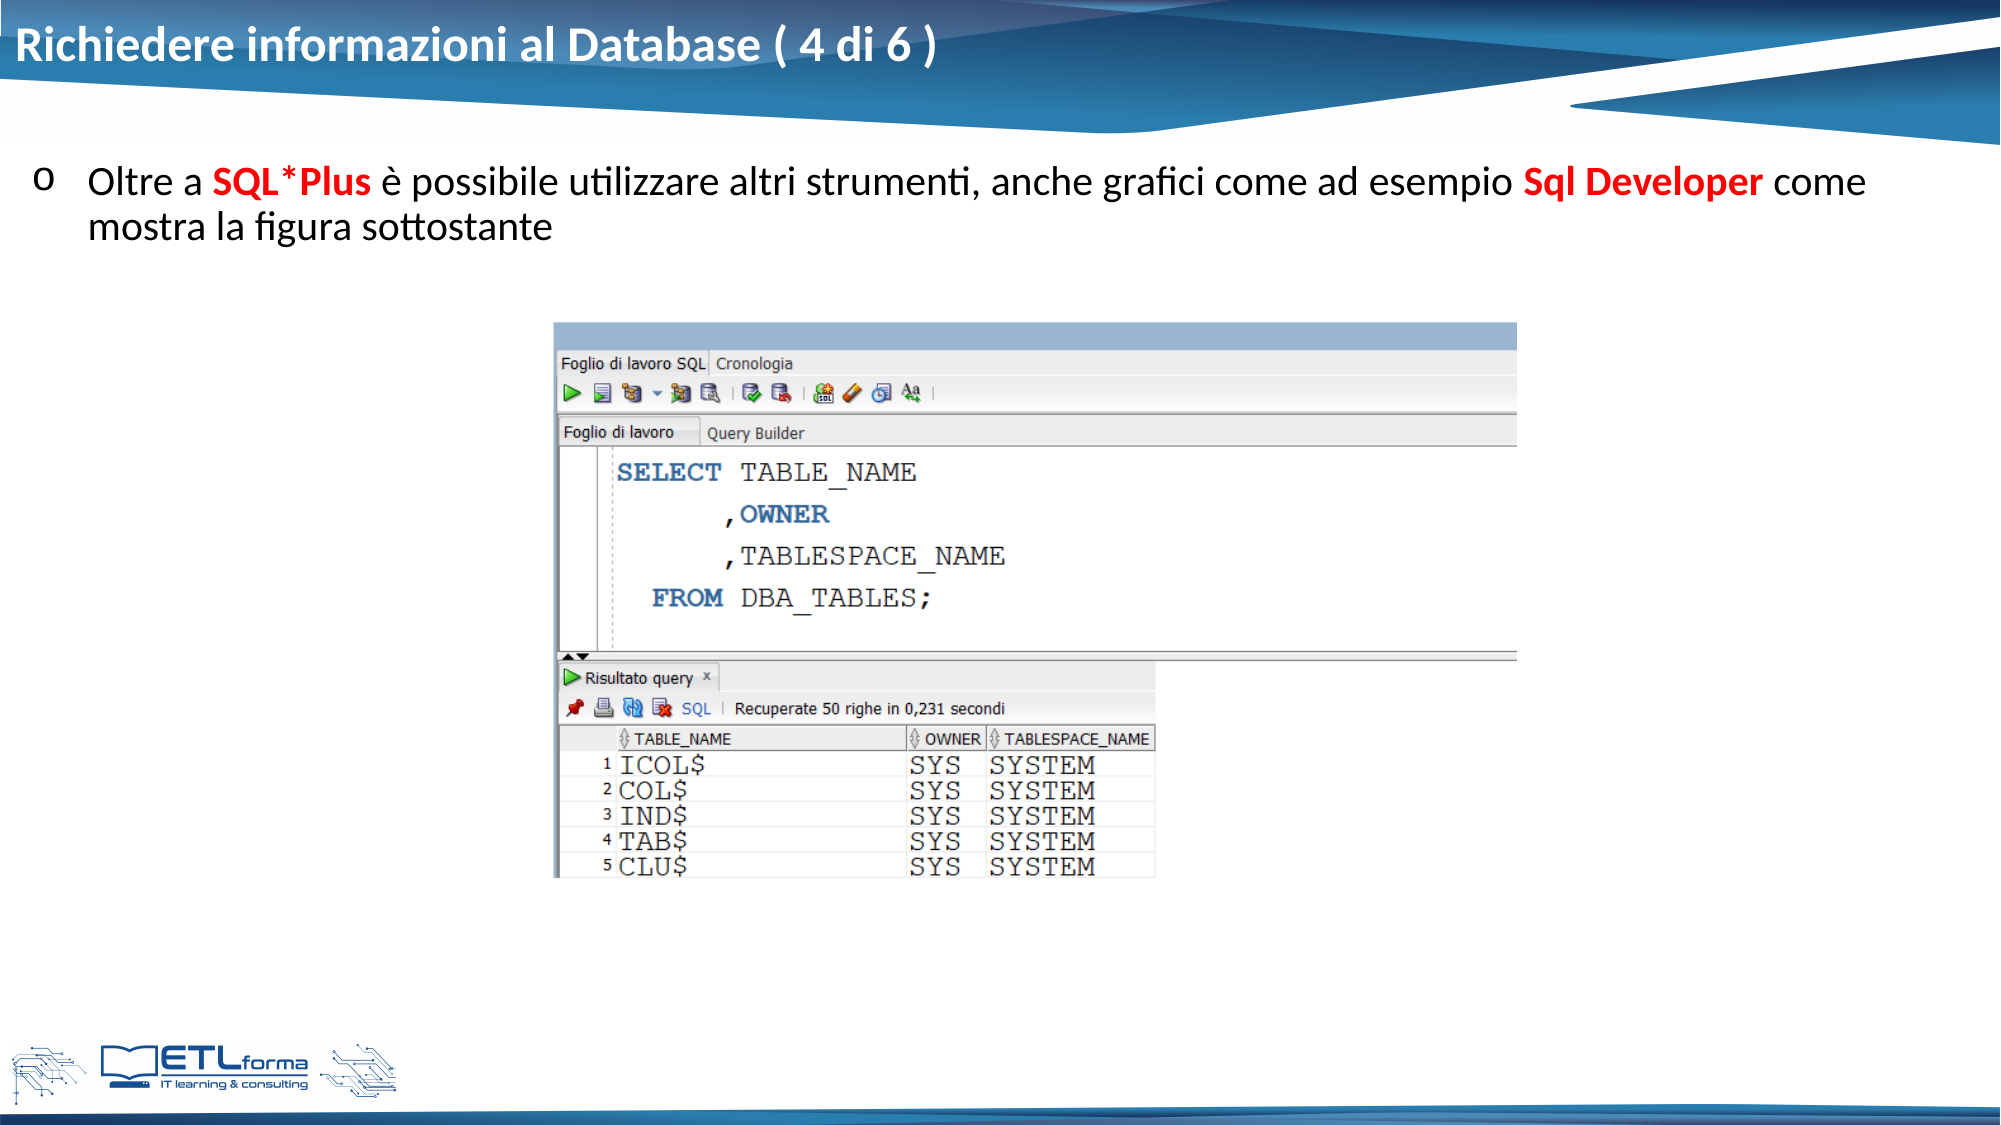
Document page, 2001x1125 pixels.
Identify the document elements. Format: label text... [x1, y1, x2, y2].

picture [0, 0, 2000, 145]
picture [540, 310, 1518, 888]
picture [0, 1044, 2000, 1125]
list Oltre a SQL*Plus è possibile utilizzare altri strumenti, anche grafici come ad esempio Sql Developer come mostra la figura sottostante [16, 152, 1940, 992]
title Richiedere informazioni al Database ( 4 di 6 ) [0, 7, 1979, 80]
